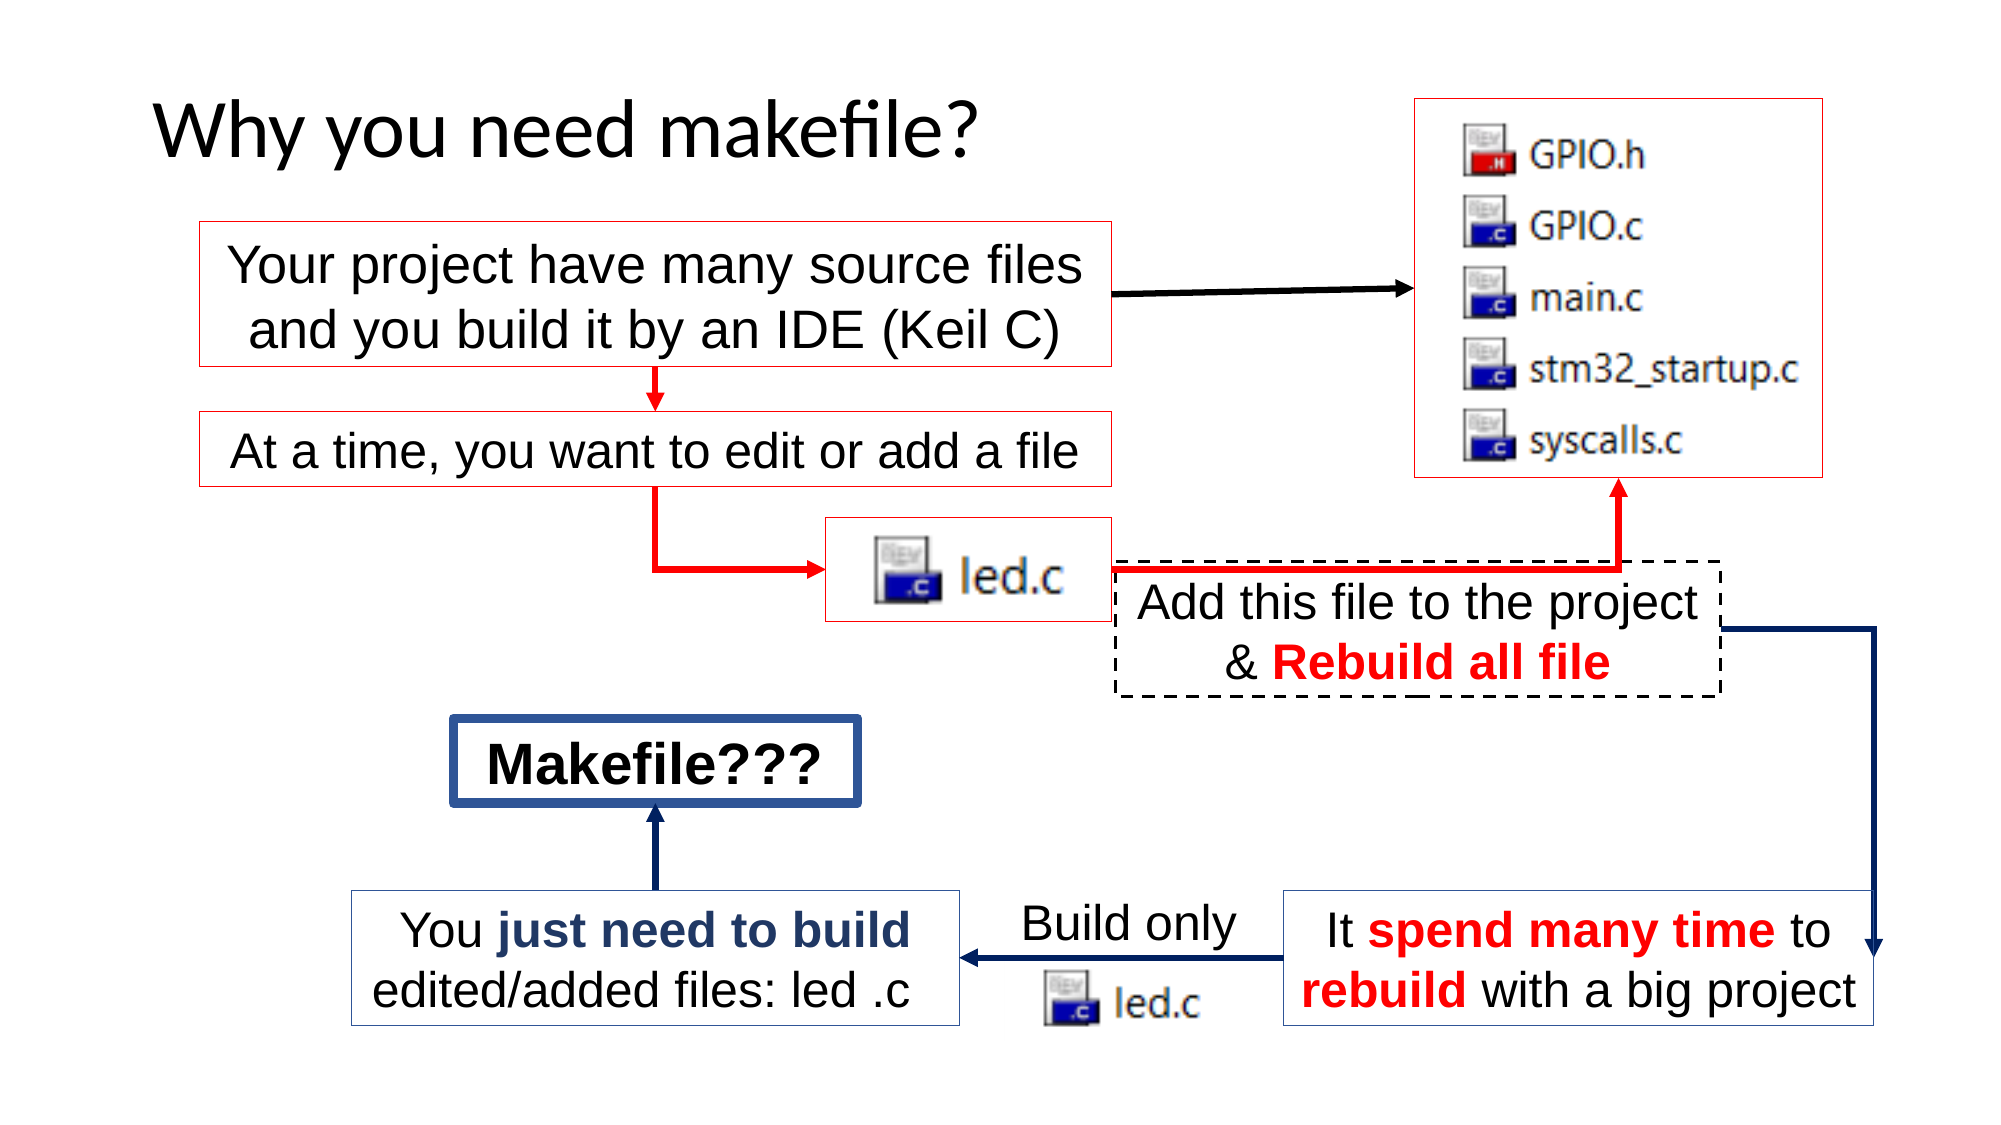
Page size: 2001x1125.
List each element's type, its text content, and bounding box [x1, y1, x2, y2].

picture [1414, 98, 1823, 479]
picture [825, 517, 1112, 622]
title Why you need makefile? [137, 59, 1863, 201]
text_box It spend many time to rebuild with a big project [1283, 890, 1874, 1026]
text_box Your project have many source files and you build it by an IDE (Keil C) [199, 221, 1112, 367]
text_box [1720, 630, 1874, 959]
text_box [1111, 288, 1415, 296]
text_box Makefile??? [453, 718, 858, 804]
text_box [1111, 477, 1619, 570]
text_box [699, 442, 782, 614]
text_box Add this file to the project & Rebuild all file [1115, 561, 1721, 697]
picture [1003, 954, 1240, 958]
text_box You just need to build edited/added files: led .c [351, 890, 960, 1026]
text_box At a time, you want to edit or add a file [199, 411, 1112, 487]
picture [1003, 959, 1240, 1041]
text_box Build only [994, 882, 1263, 958]
